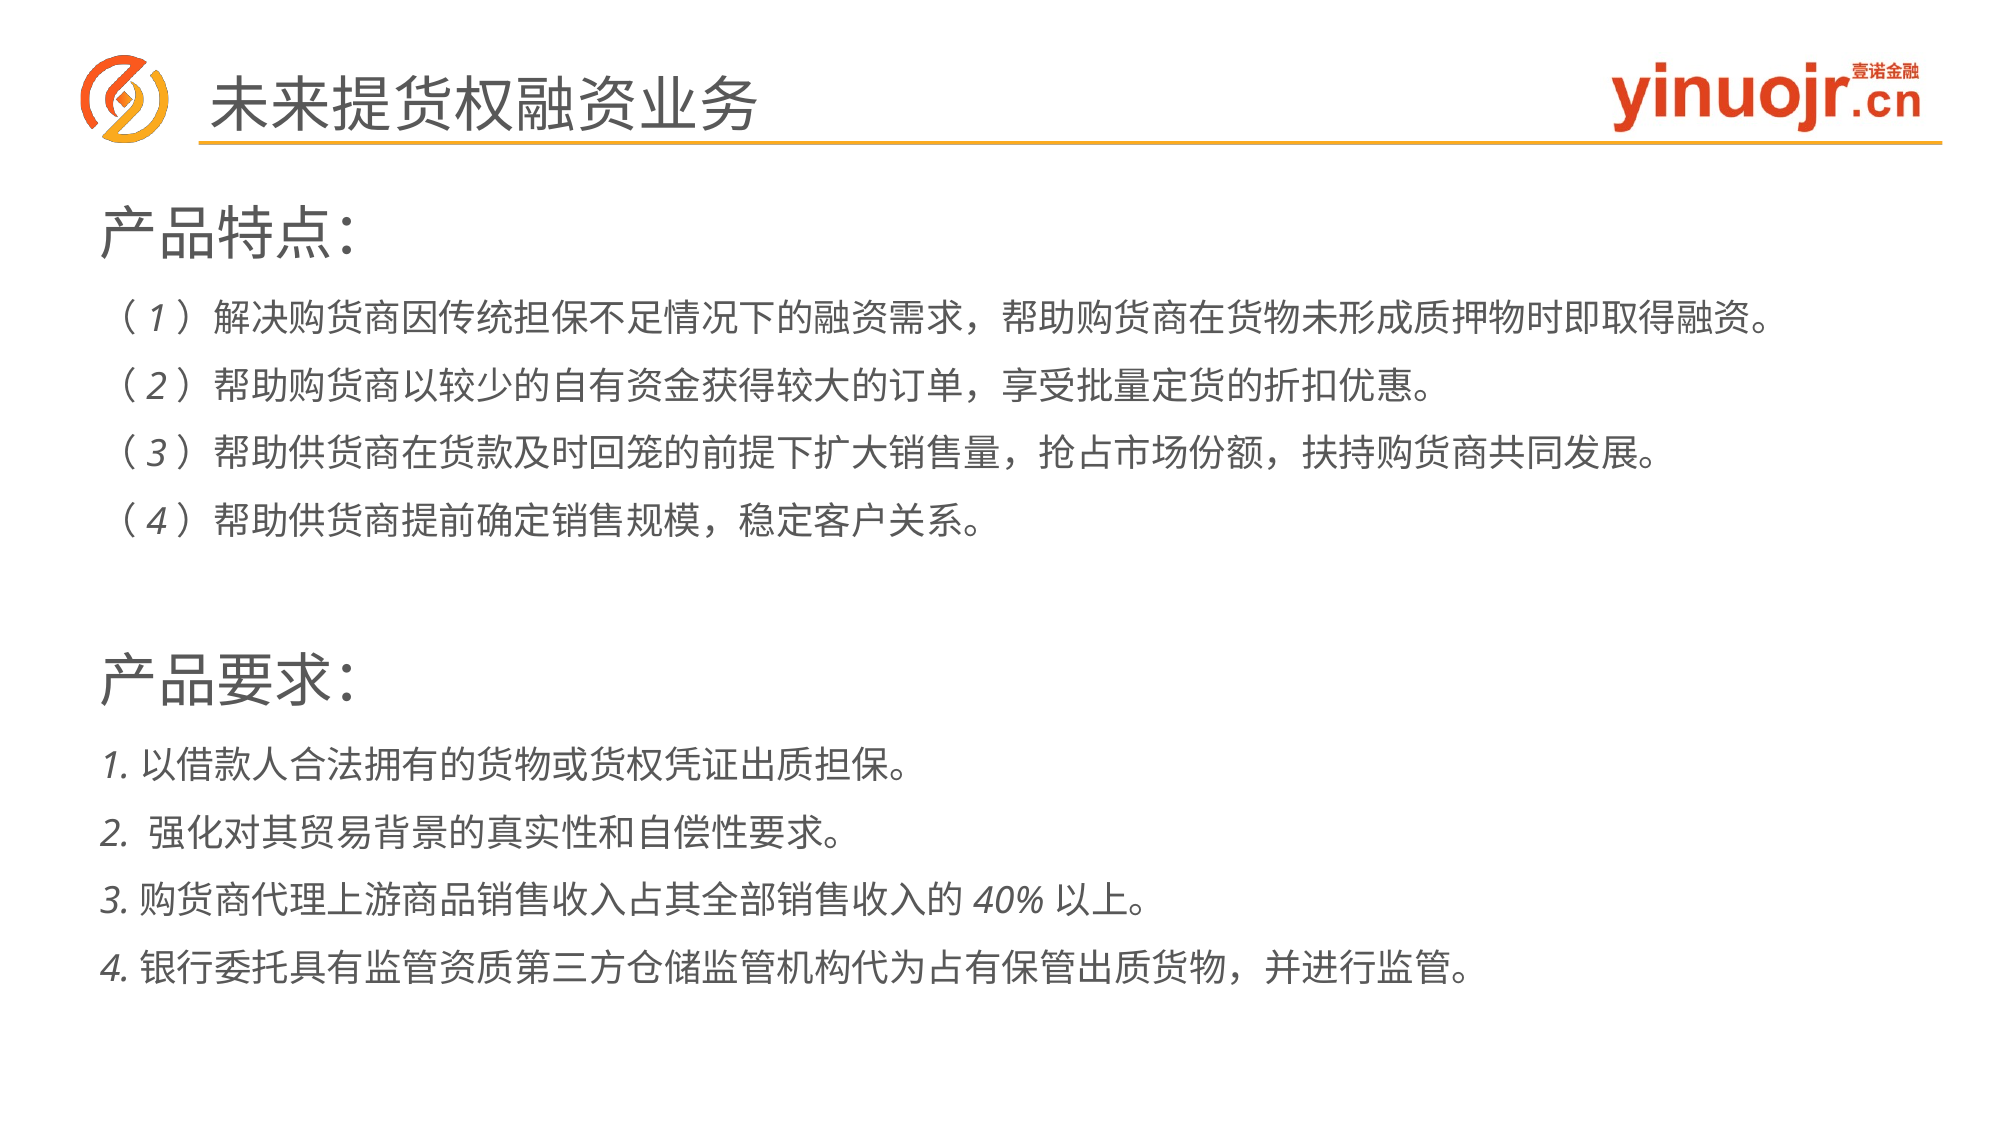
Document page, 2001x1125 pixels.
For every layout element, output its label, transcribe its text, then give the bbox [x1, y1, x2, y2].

text_box 产品特点： （1）解决购货商因传统担保不足情况下的融资需求，帮助购货商在货物未形成质押物时即取得融资。 （2）帮助购货商以较少的自有资金获得较大的订单，享受批量定货的折扣优惠。 （3）帮助供货商在货款及时回笼的前提下扩大销售量，抢占市场份额，扶持购货商共同发展。 （4）帮助供货商提前确定销售规模，稳定客户关系。 产品要求： 1.以借款人合法拥有的货物或货权凭证出质担保。 2. 强化对其贸易背景的真实性和自偿性要求。 3.购货商代理上游商品销售收入占其全部销售收入的40%以上。 4.银行委托具有监管资质第三方仓储监管机构代为占有保管出质货物，并进行监管。 [97, 196, 1763, 989]
picture [1600, 52, 1933, 140]
picture [80, 55, 175, 143]
picture [1793, 141, 1943, 145]
title 未来提货权融资业务 [207, 65, 1793, 254]
